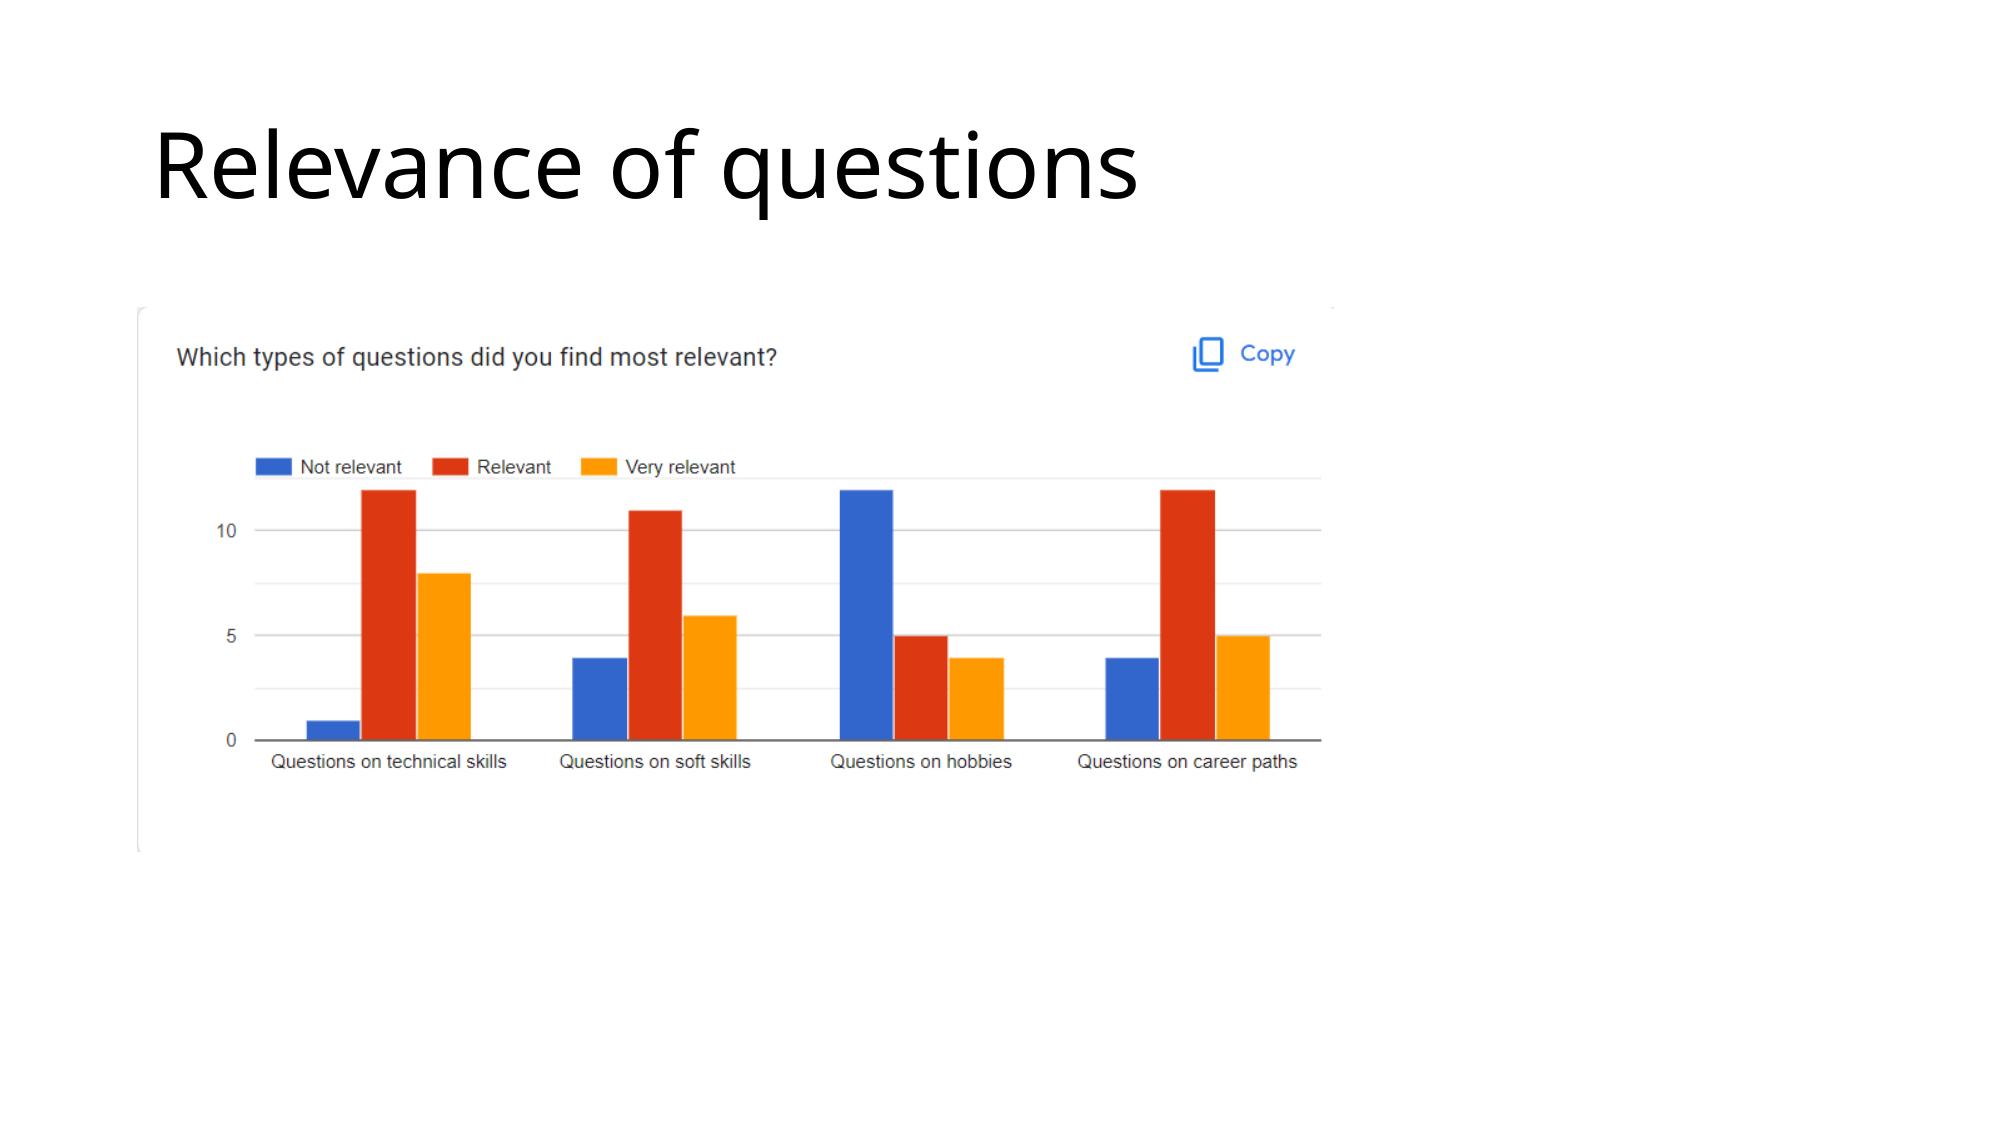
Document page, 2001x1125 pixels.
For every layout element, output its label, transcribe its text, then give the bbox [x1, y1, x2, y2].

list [137, 307, 1334, 852]
title Relevance of questions [137, 59, 1863, 278]
